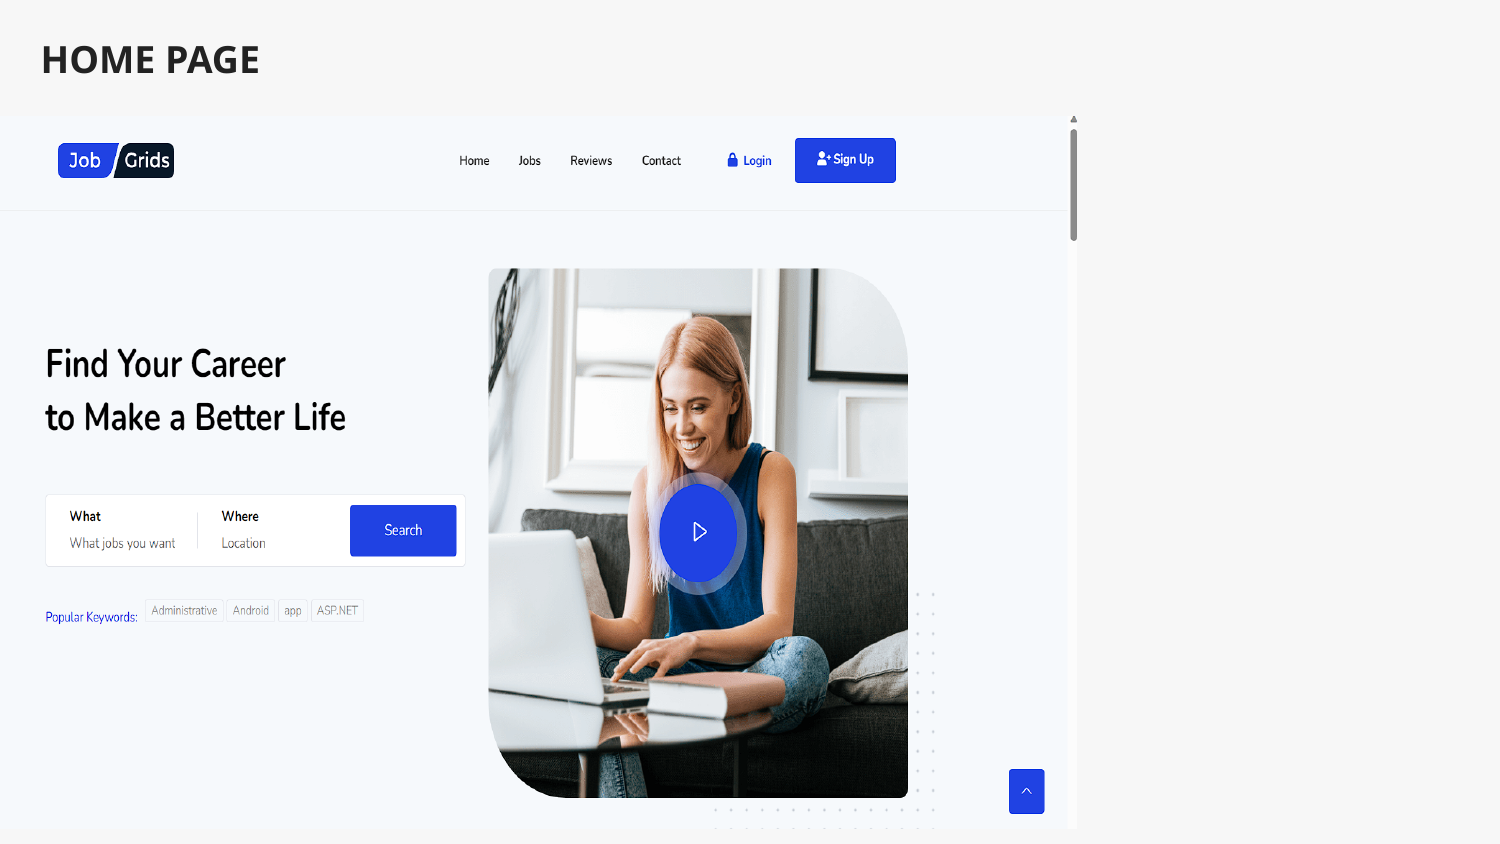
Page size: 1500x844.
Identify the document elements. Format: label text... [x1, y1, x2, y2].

picture [0, 116, 1078, 829]
text_box HOME PAGE [25, 28, 781, 89]
